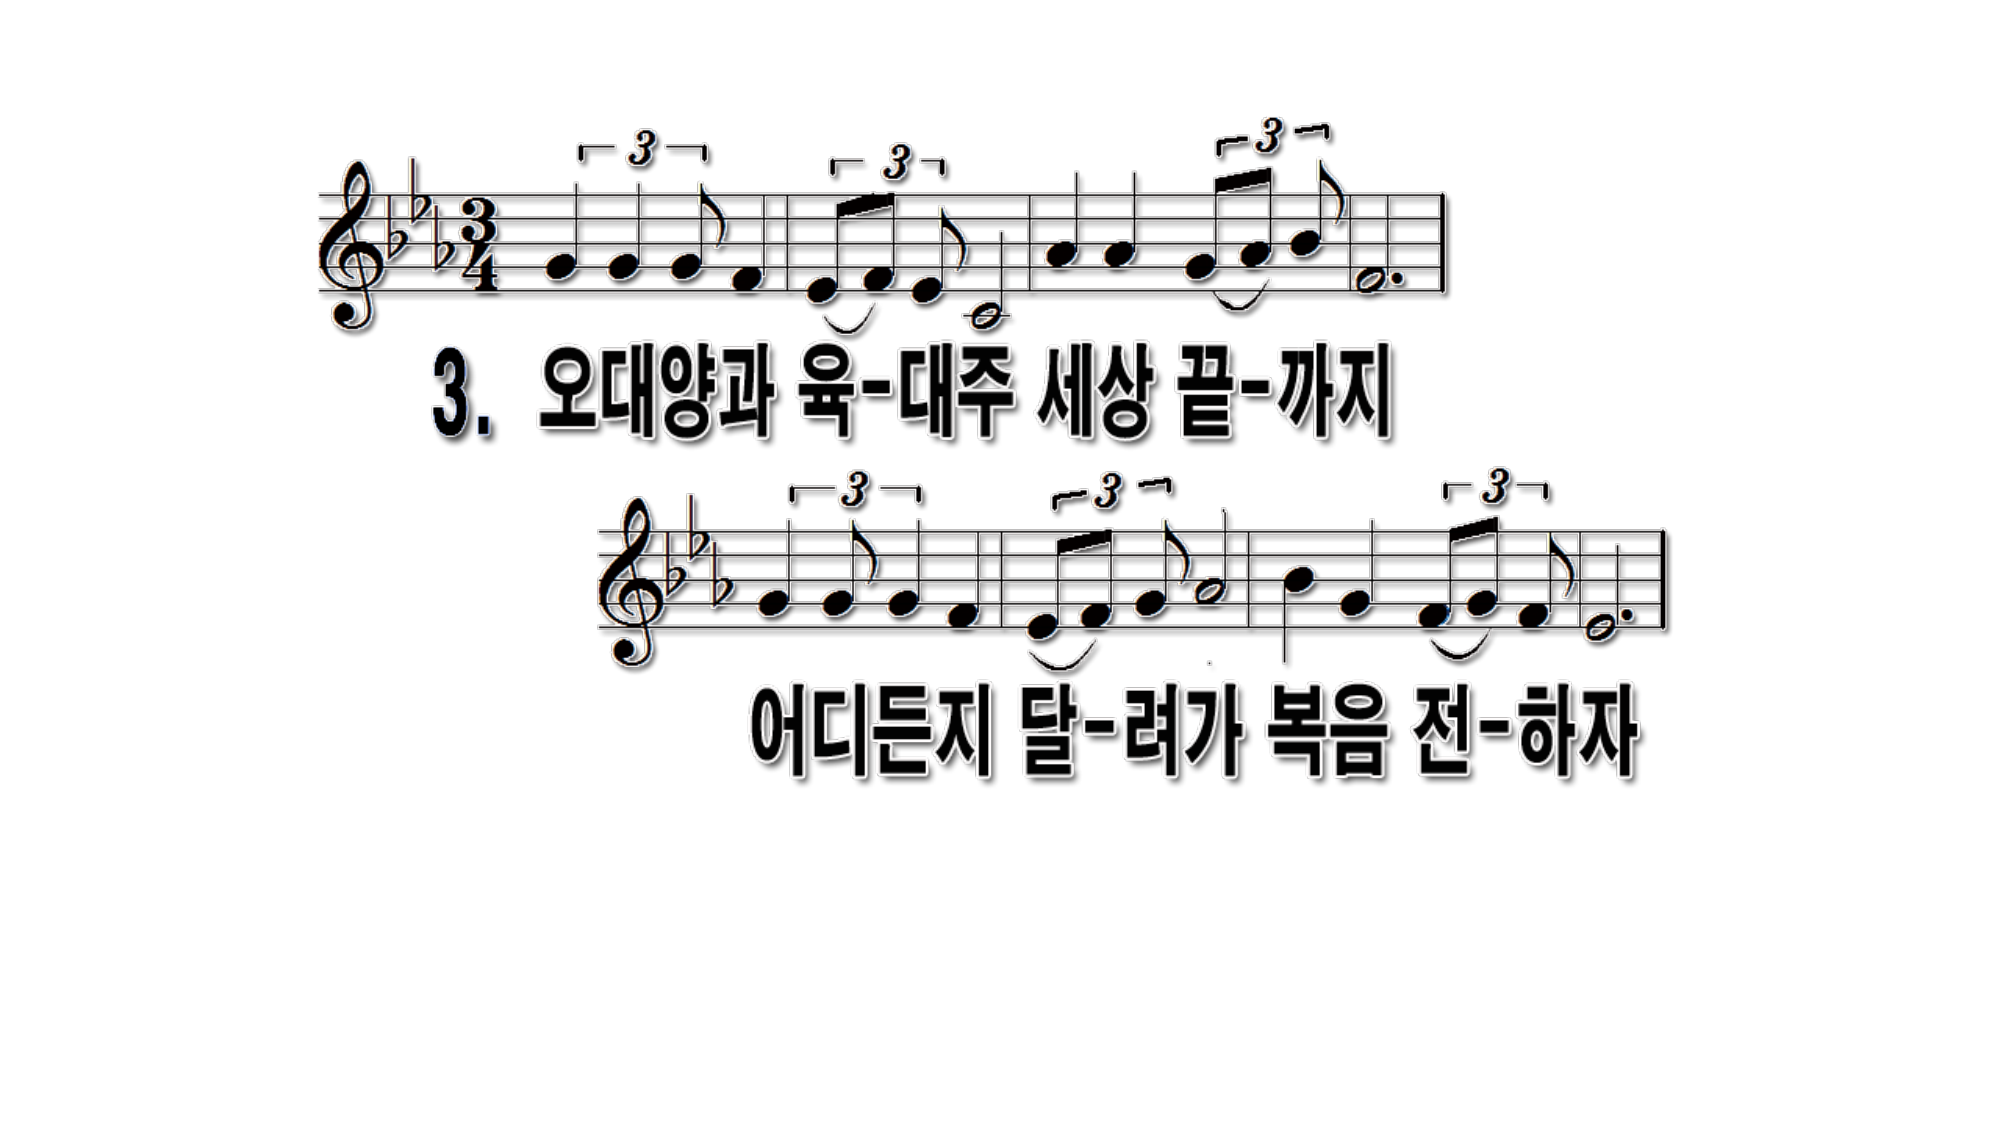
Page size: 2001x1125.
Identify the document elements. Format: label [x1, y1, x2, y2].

picture [249, 0, 1750, 835]
